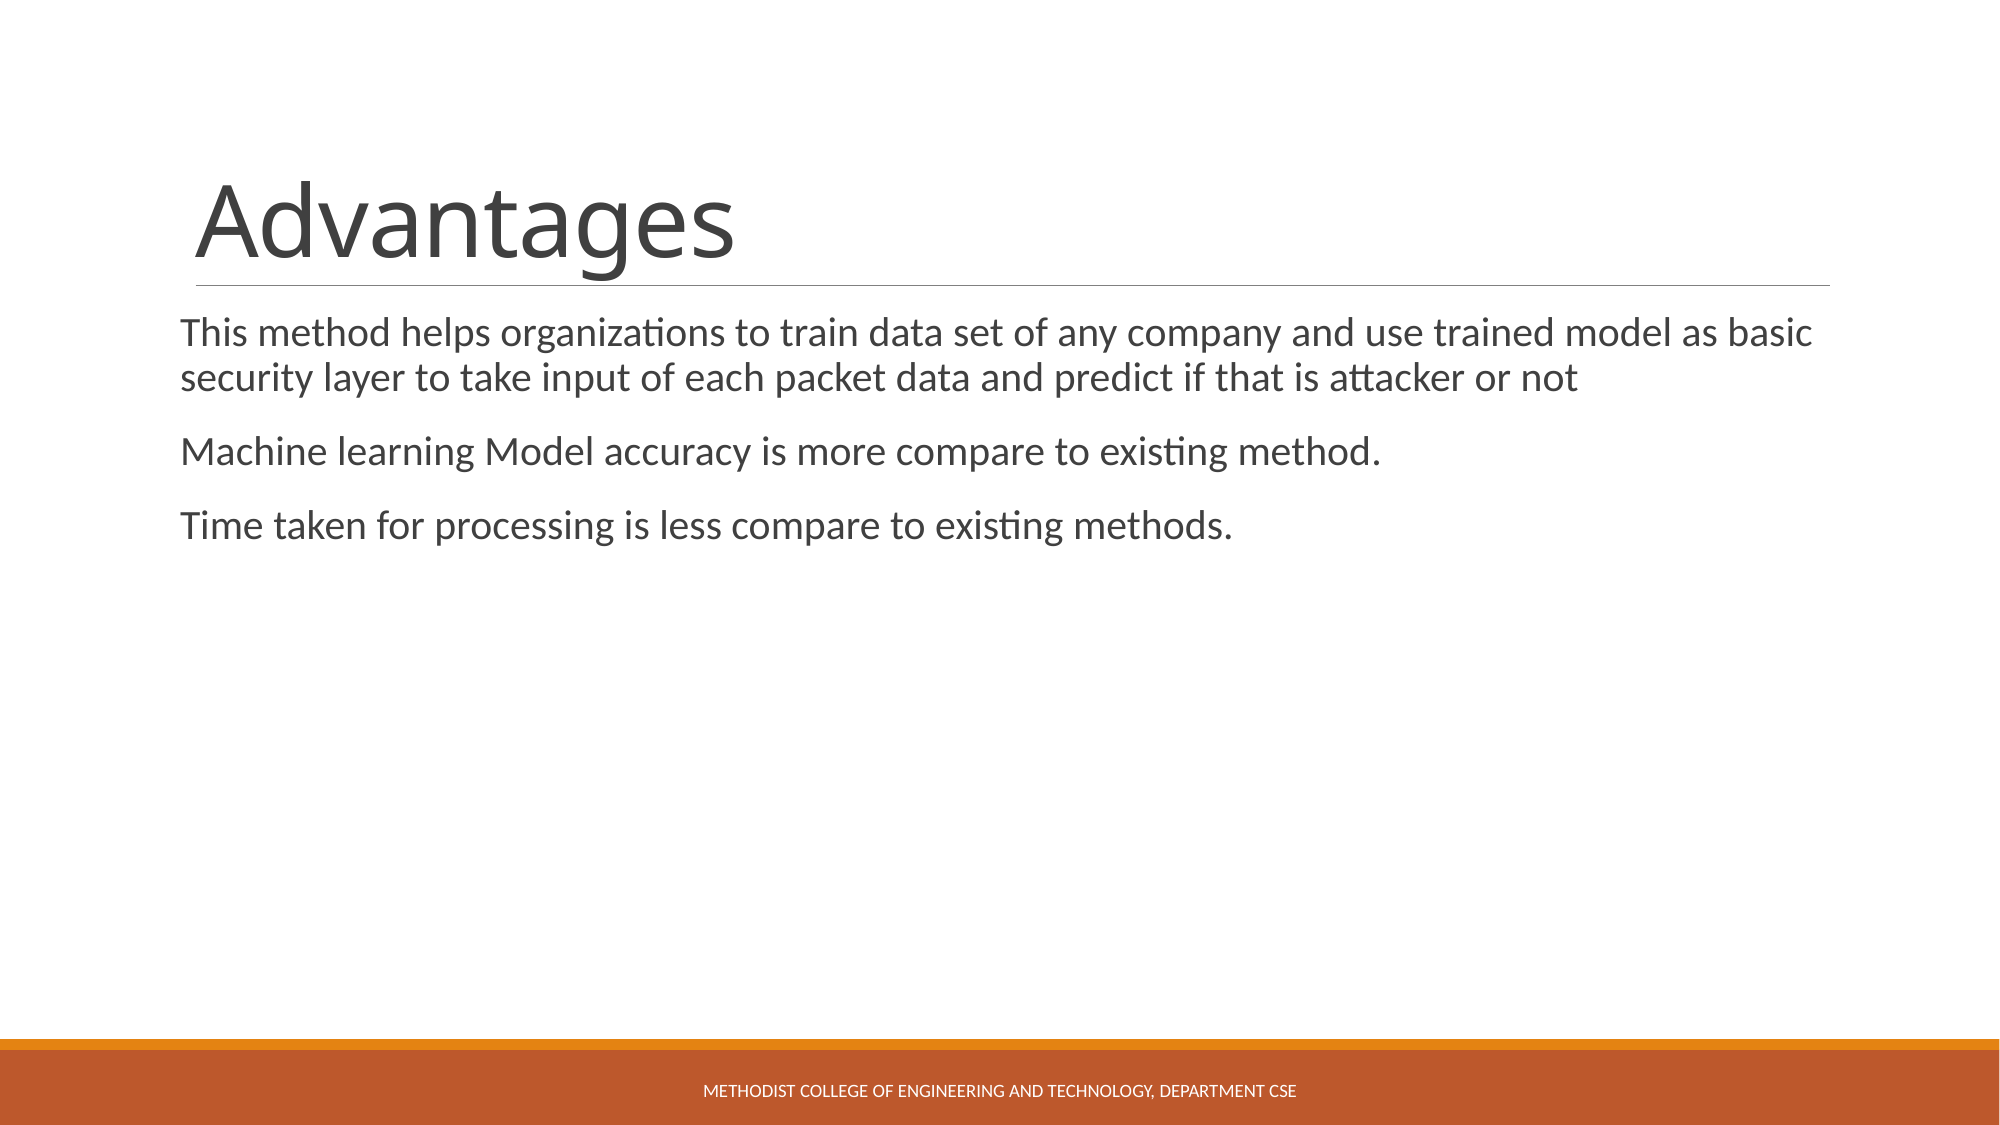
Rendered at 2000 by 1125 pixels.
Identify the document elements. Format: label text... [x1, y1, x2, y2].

list This method helps organizations to train data set of any company and use trained model as basic security layer to take input of each packet data and predict if that is attacker or not Machine learning Model accuracy is more compare to existing method. Time taken for processing is less compare to existing methods. [179, 302, 1830, 963]
footer Methodist college of engineering and technology, Department CSE [604, 1059, 1396, 1120]
title Advantages [179, 47, 1830, 285]
